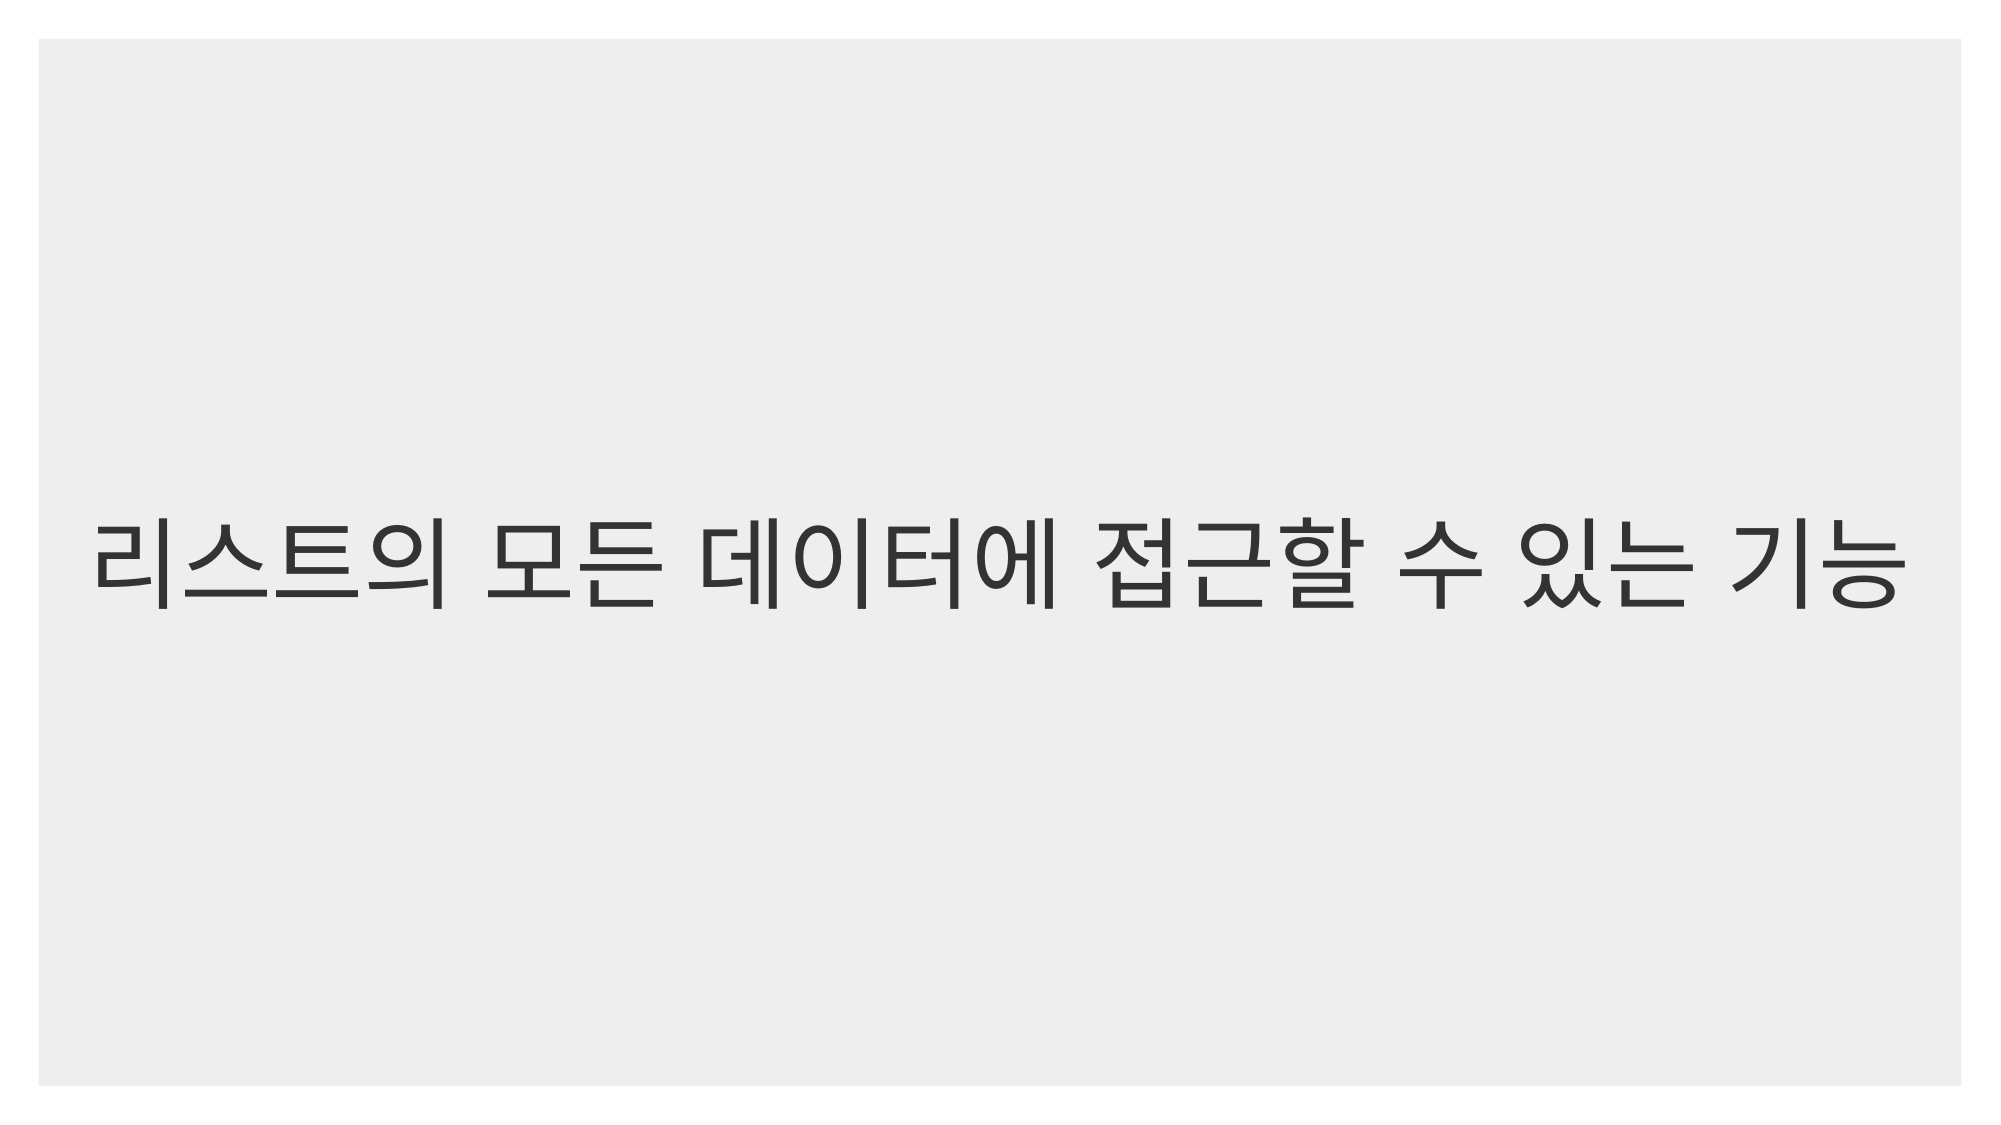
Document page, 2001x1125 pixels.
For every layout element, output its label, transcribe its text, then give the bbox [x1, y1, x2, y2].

text_box 리스트의 모든 데이터에 접근할 수 있는 기능 [65, 494, 1935, 629]
